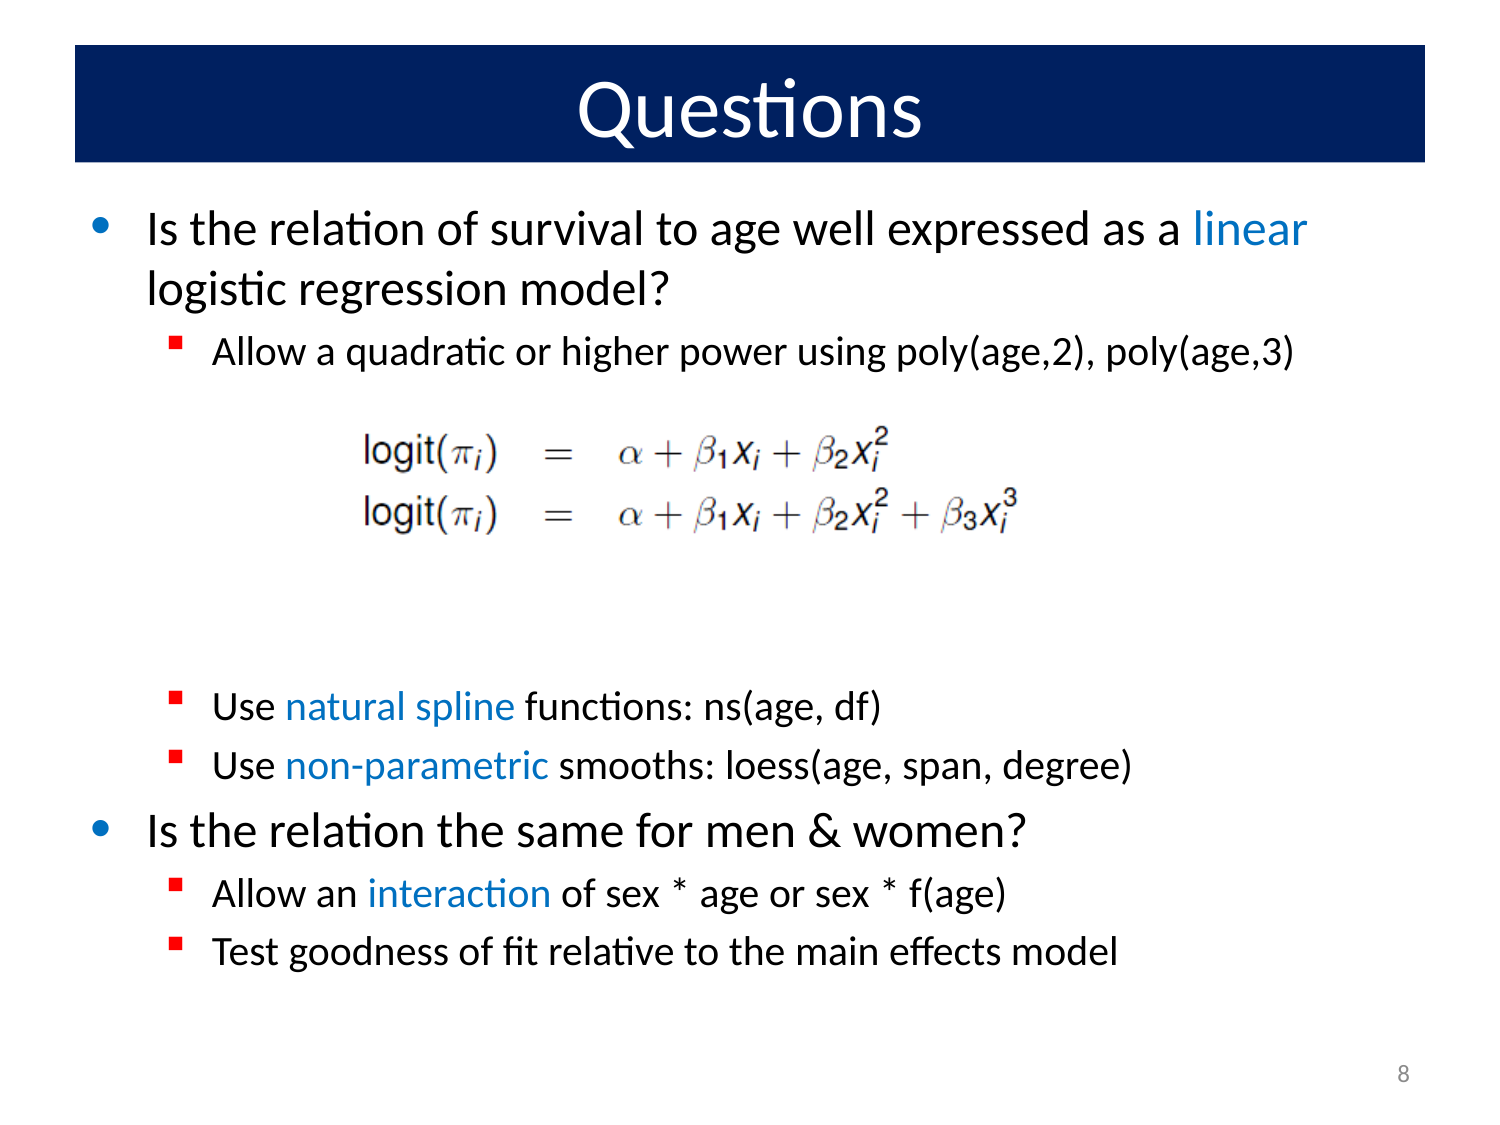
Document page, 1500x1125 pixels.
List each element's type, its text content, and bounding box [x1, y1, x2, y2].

picture [349, 420, 1057, 557]
list Is the relation of survival to age well expressed as a linear logistic regression model? Allow a quadratic or higher power using poly(age,2), poly(age,3) Use natural spline functions: ns(age, df) Use non-parametric smooths: loess(age, span, degree) Is the relation the same for men & women? Allow an interaction of sex * age or sex * f(age) Test goodness of fit relative to the main effects model [75, 187, 1425, 1025]
title Questions [75, 45, 1425, 163]
slide_number 8 [1074, 1042, 1425, 1103]
